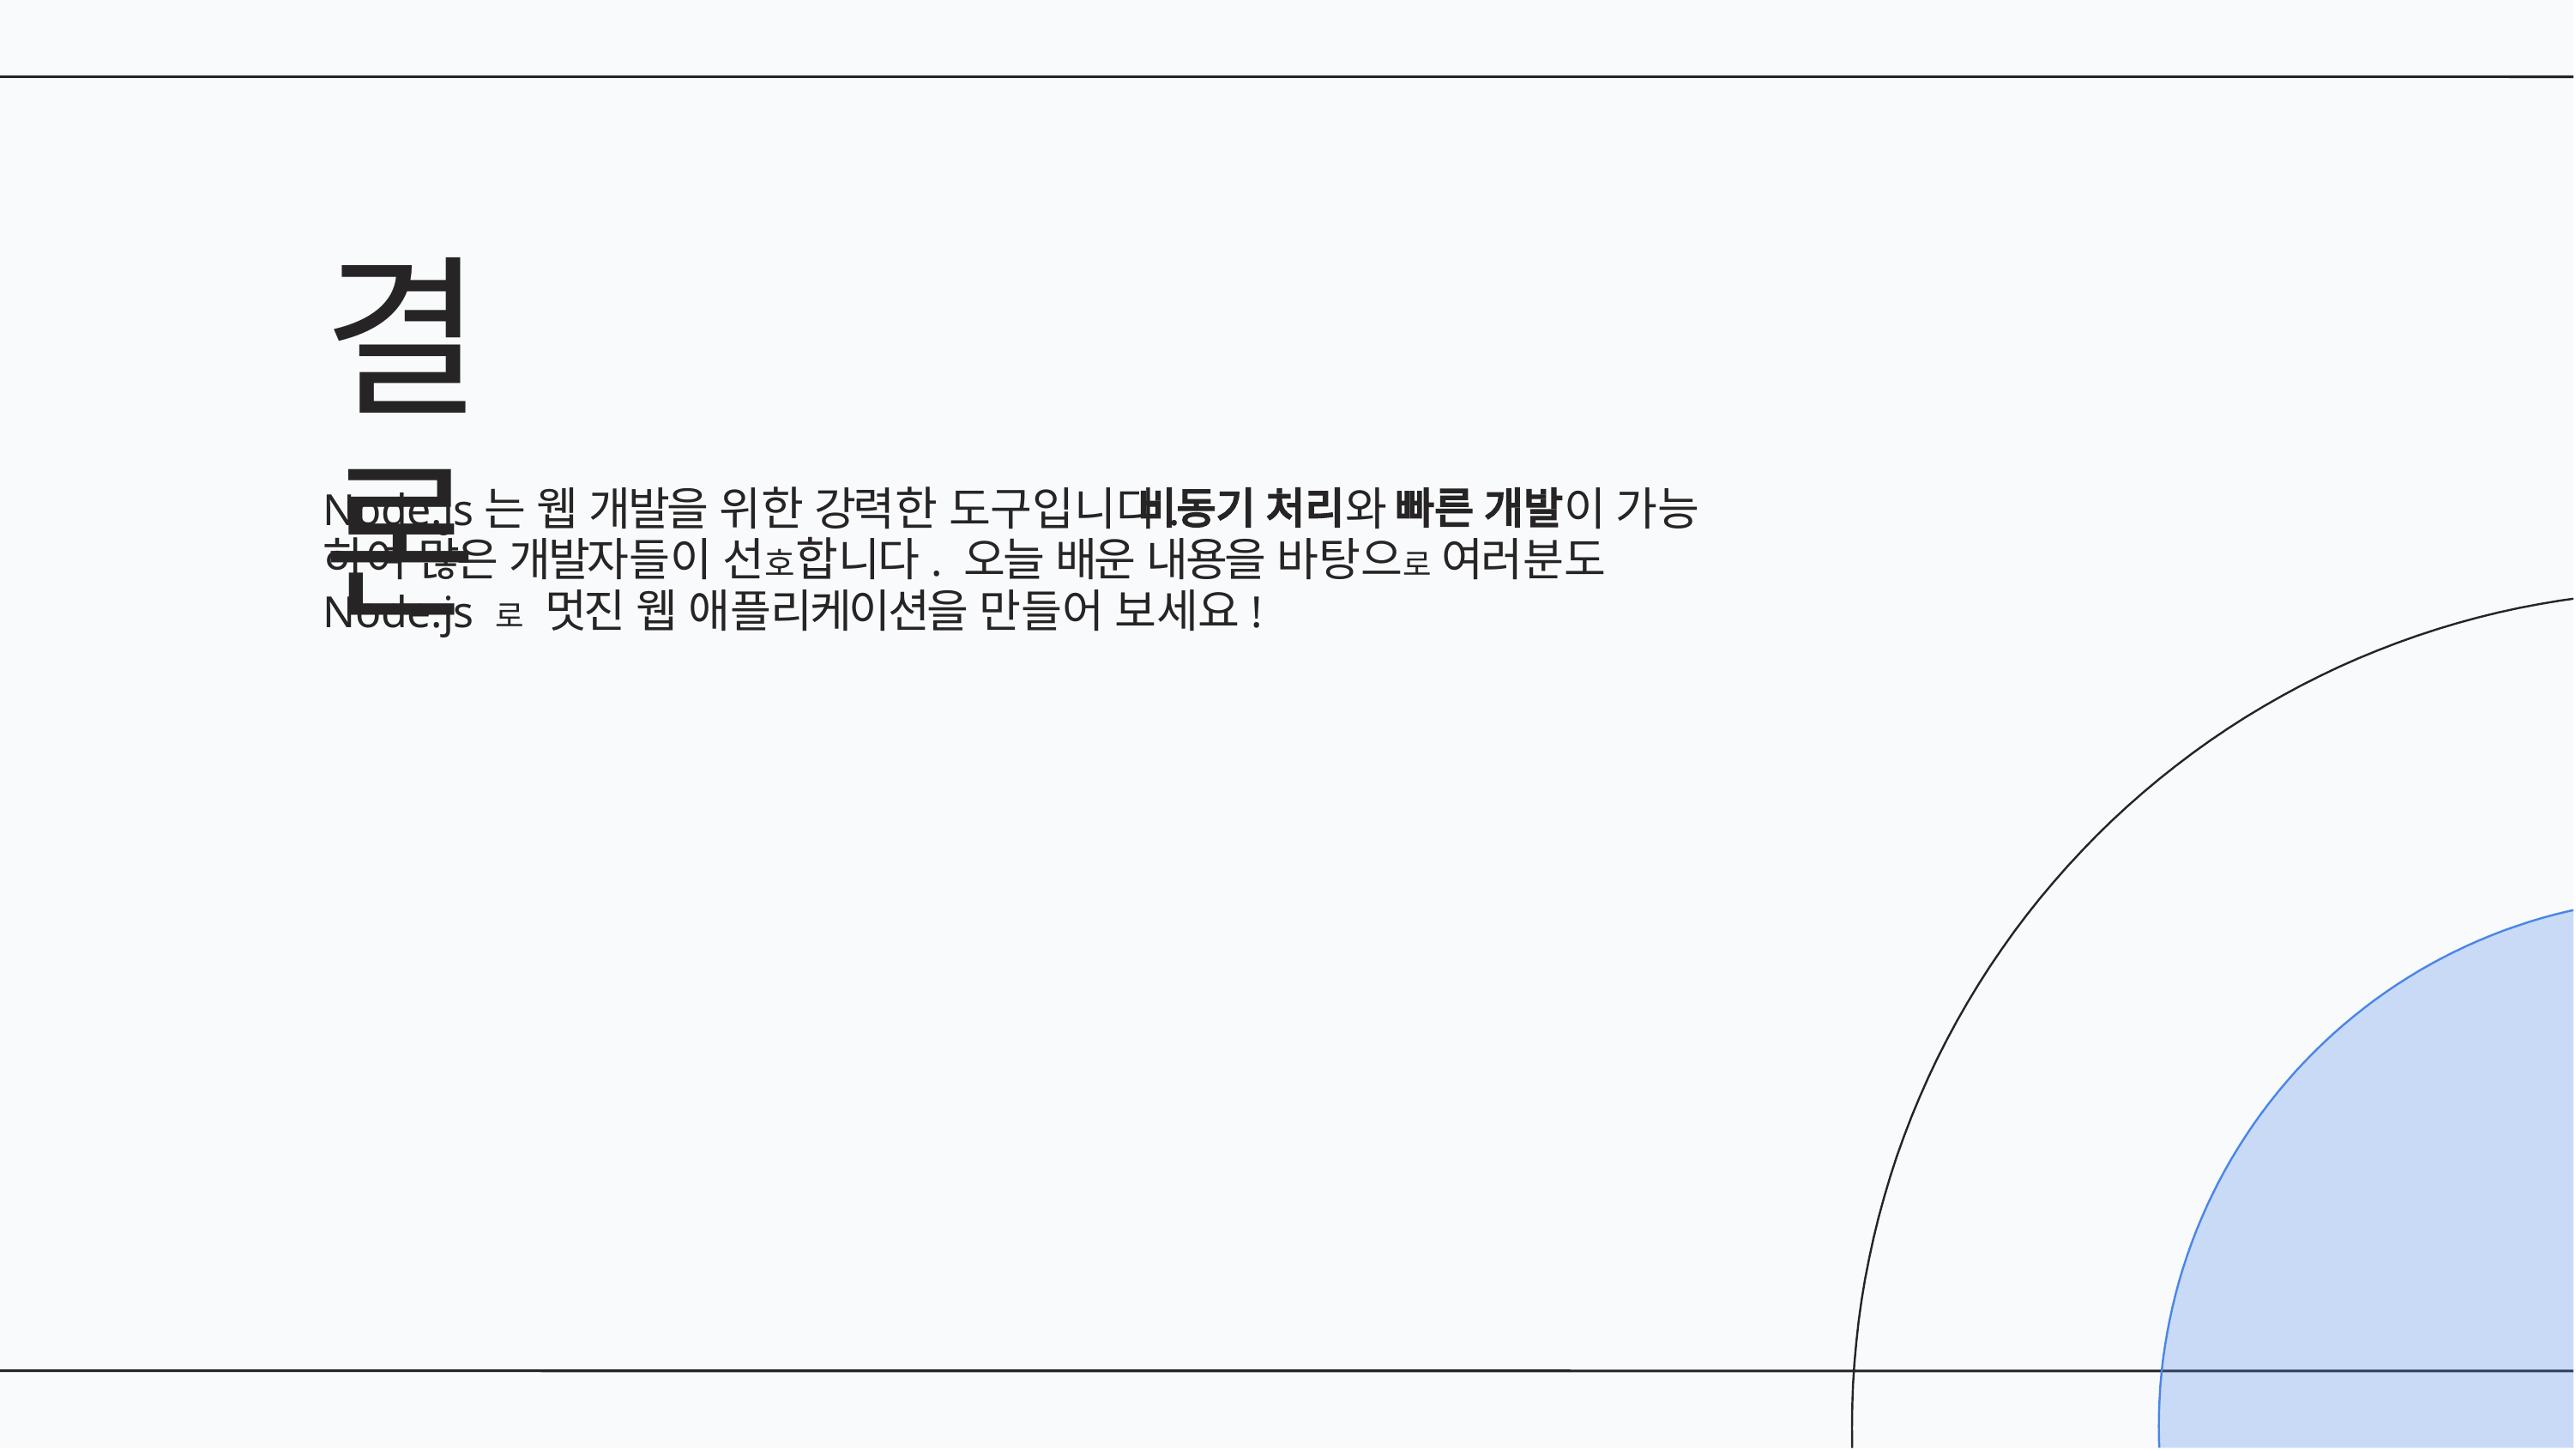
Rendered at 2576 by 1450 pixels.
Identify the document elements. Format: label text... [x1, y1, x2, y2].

title 결론 [321, 226, 621, 638]
text_box Node.js는 웹 개발을 위한 강력한 도구입니다. 와 이 가능 하여 많은 개발자들이 선호합니다. 오늘 배운 내용을 바탕으로 여러분도 Node.js 로 멋진 웹 애플리케이션을 만들어 보세요! [621, 476, 1723, 637]
